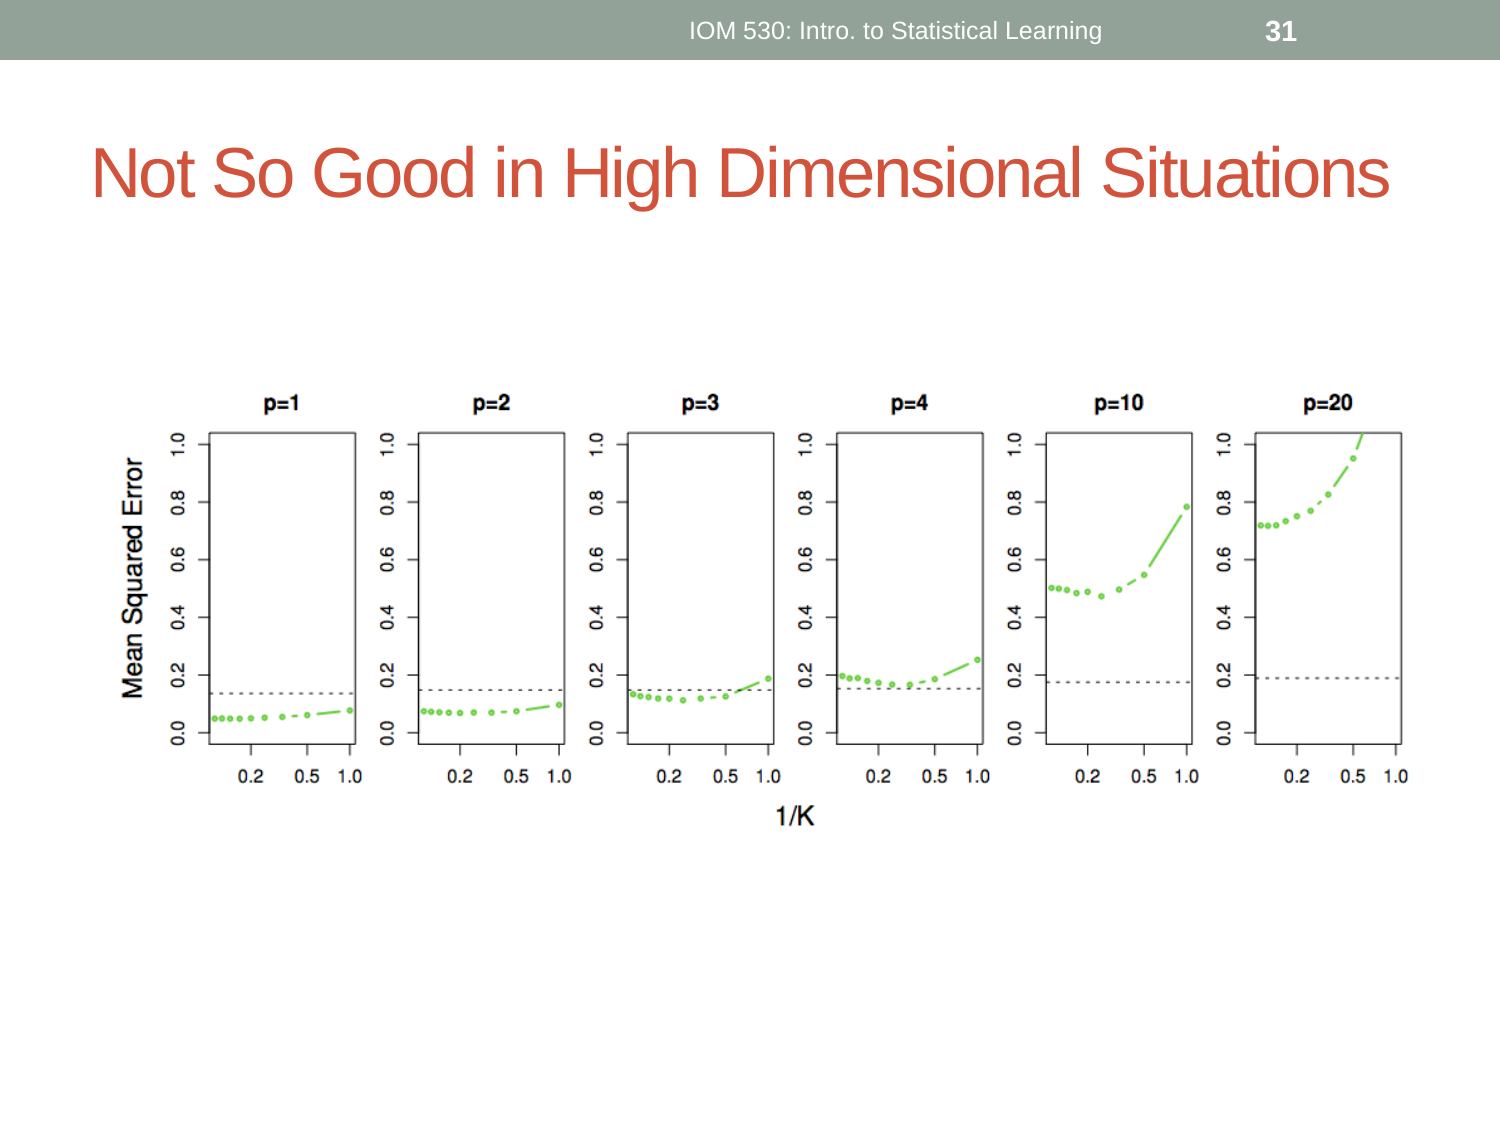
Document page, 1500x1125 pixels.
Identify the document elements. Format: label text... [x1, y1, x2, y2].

slide_number 31 [1250, 3, 1425, 57]
picture [103, 370, 1426, 852]
footer IOM 530: Intro. to Statistical Learning [562, 3, 1238, 57]
title Not So Good in High Dimensional Situations [75, 87, 1425, 250]
